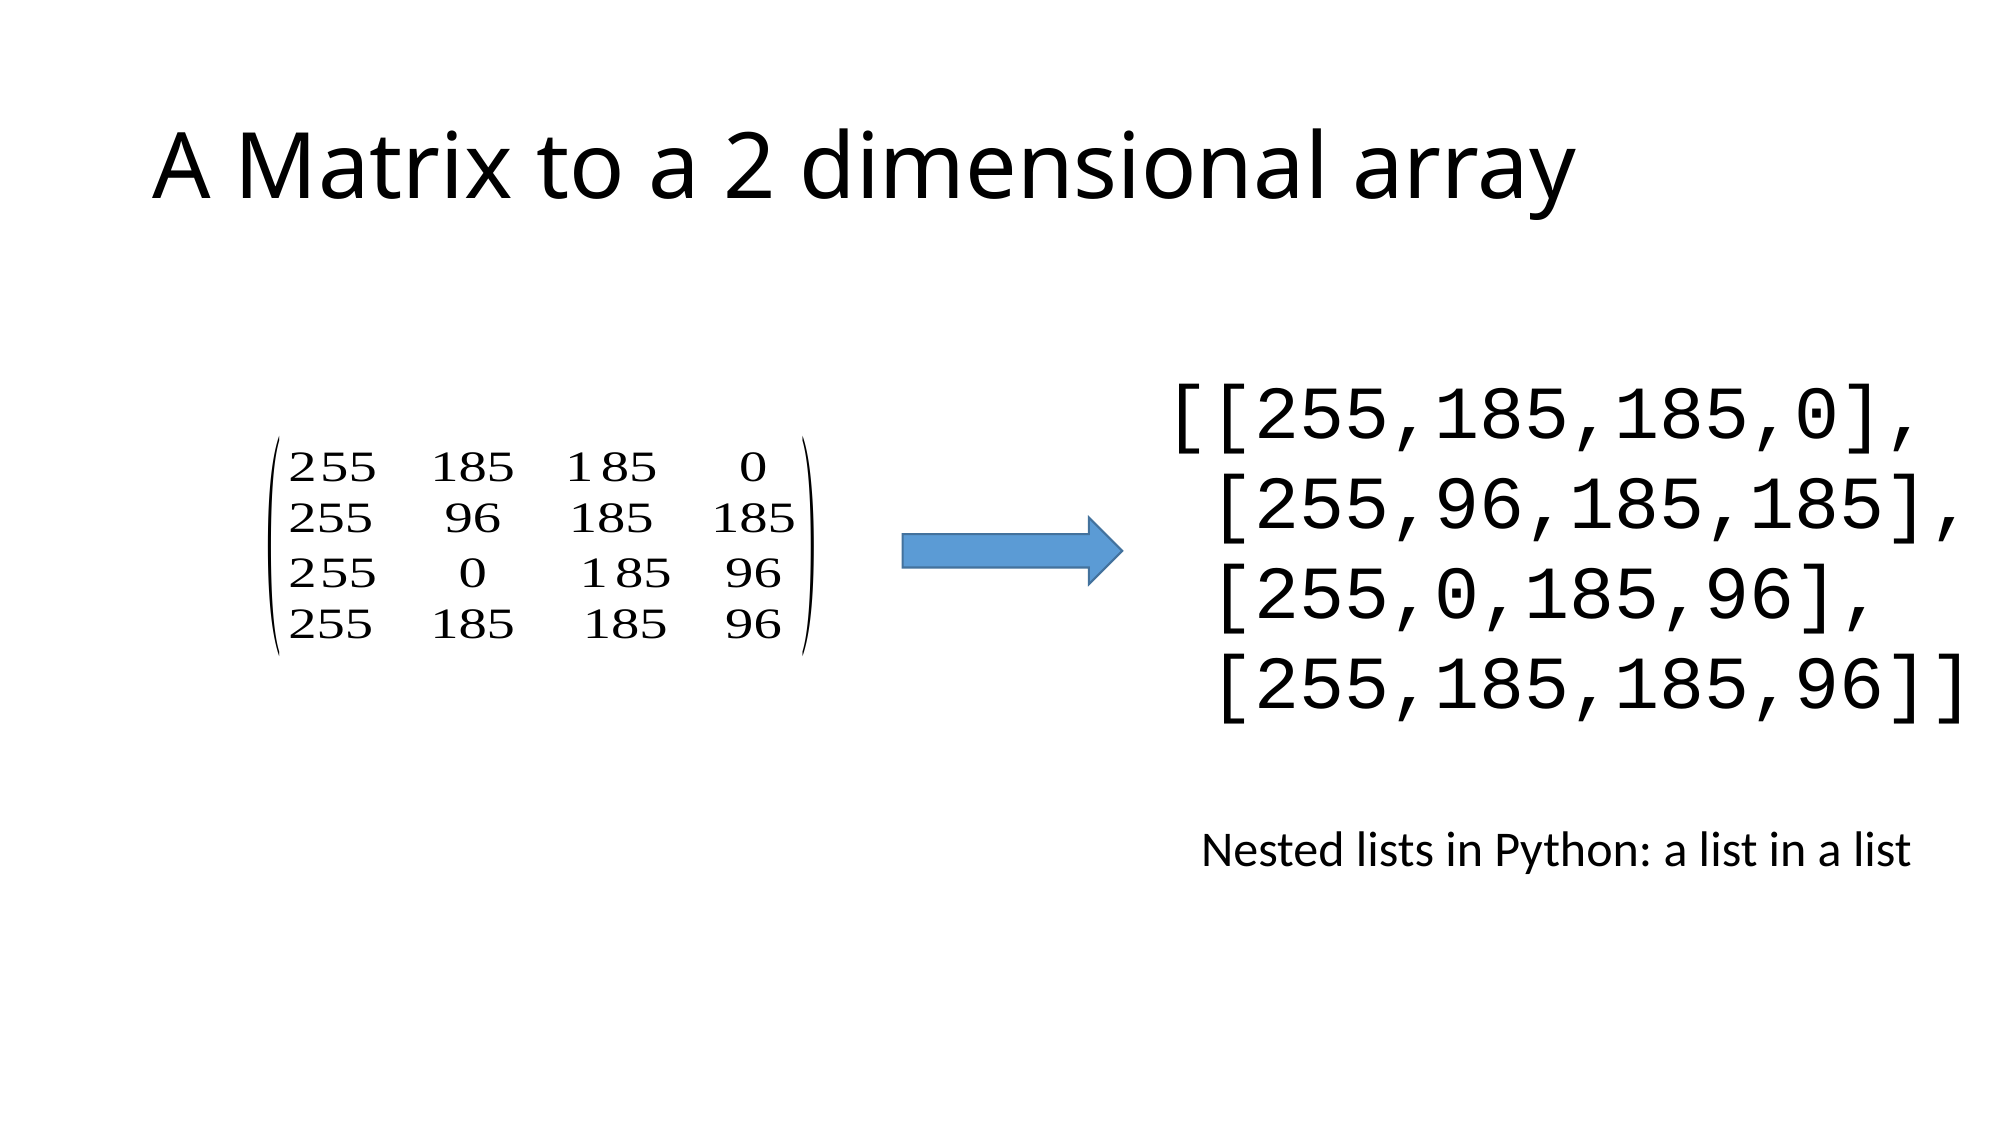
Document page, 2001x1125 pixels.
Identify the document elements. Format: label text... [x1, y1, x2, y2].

title A Matrix to a 2 dimensional array [137, 59, 1863, 278]
text_box Nested lists in Python: a list in a list [1186, 809, 2000, 884]
text_box [901, 515, 1124, 587]
text_box [[255,185,185,0], [255,96,185,185], [255,0,185,96], [255,185,185,96]] [1149, 356, 2000, 731]
